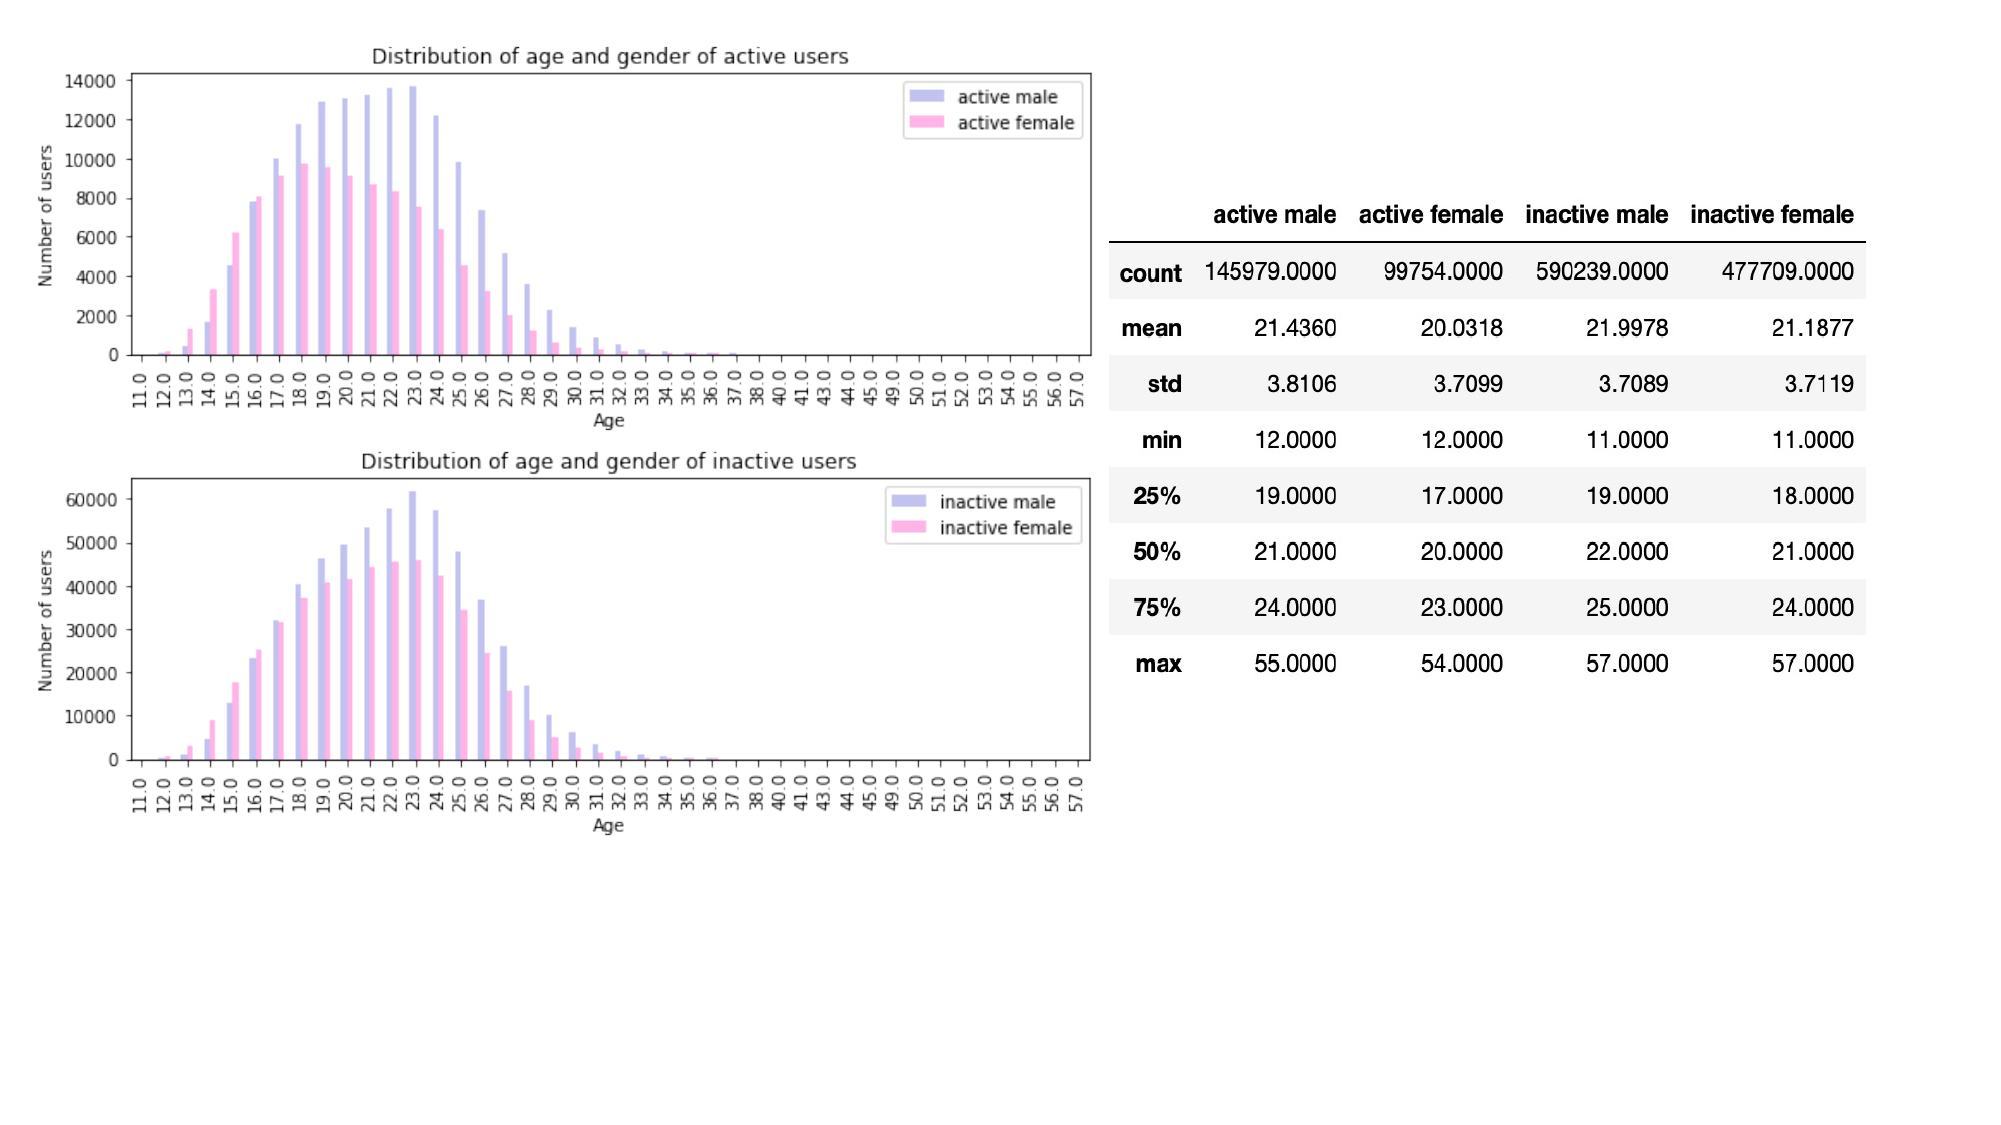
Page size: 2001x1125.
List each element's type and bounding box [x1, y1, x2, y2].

picture [28, 35, 1874, 846]
